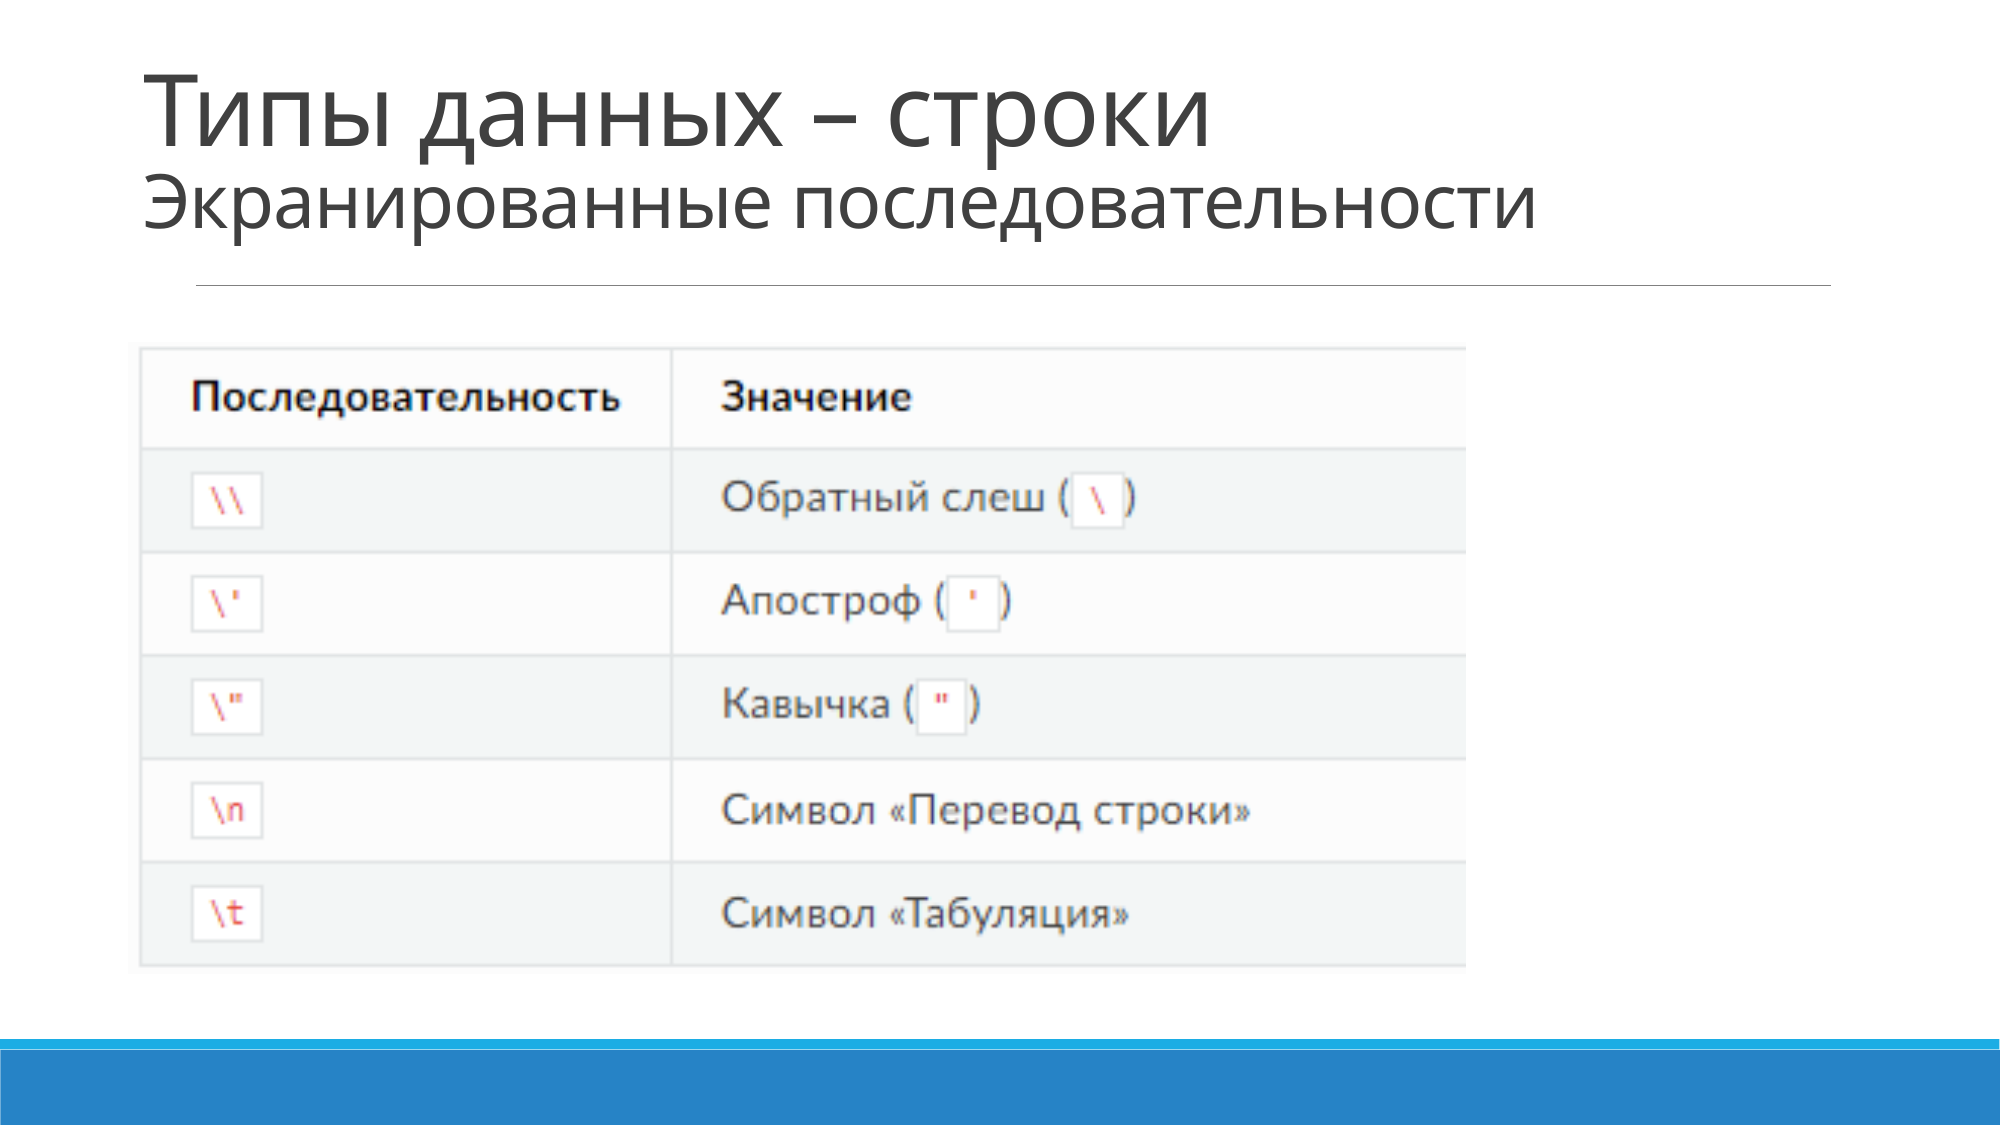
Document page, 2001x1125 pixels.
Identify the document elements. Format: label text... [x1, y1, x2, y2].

title Типы данных – строки Экранированные последовательности [128, 47, 1830, 251]
picture [127, 342, 1467, 975]
